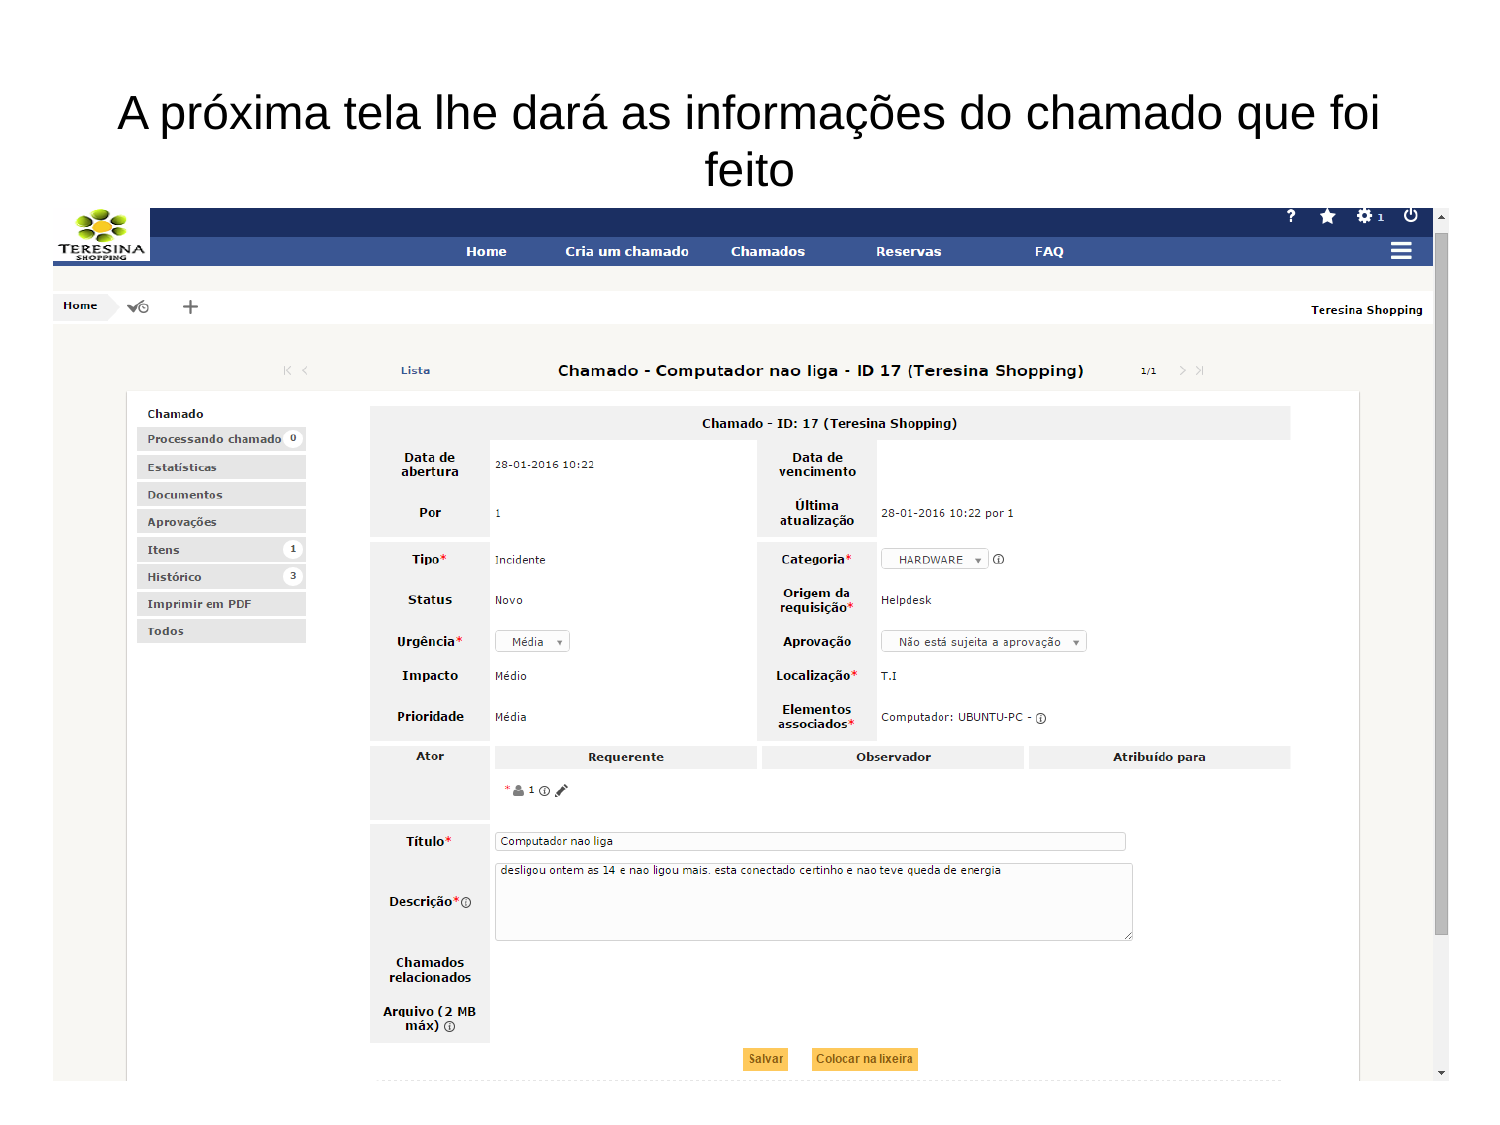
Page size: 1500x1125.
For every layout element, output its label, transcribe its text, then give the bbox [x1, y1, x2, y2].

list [52, 207, 1449, 1081]
title A próxima tela lhe dará as informações do chamado que foi feito [75, 45, 1425, 206]
